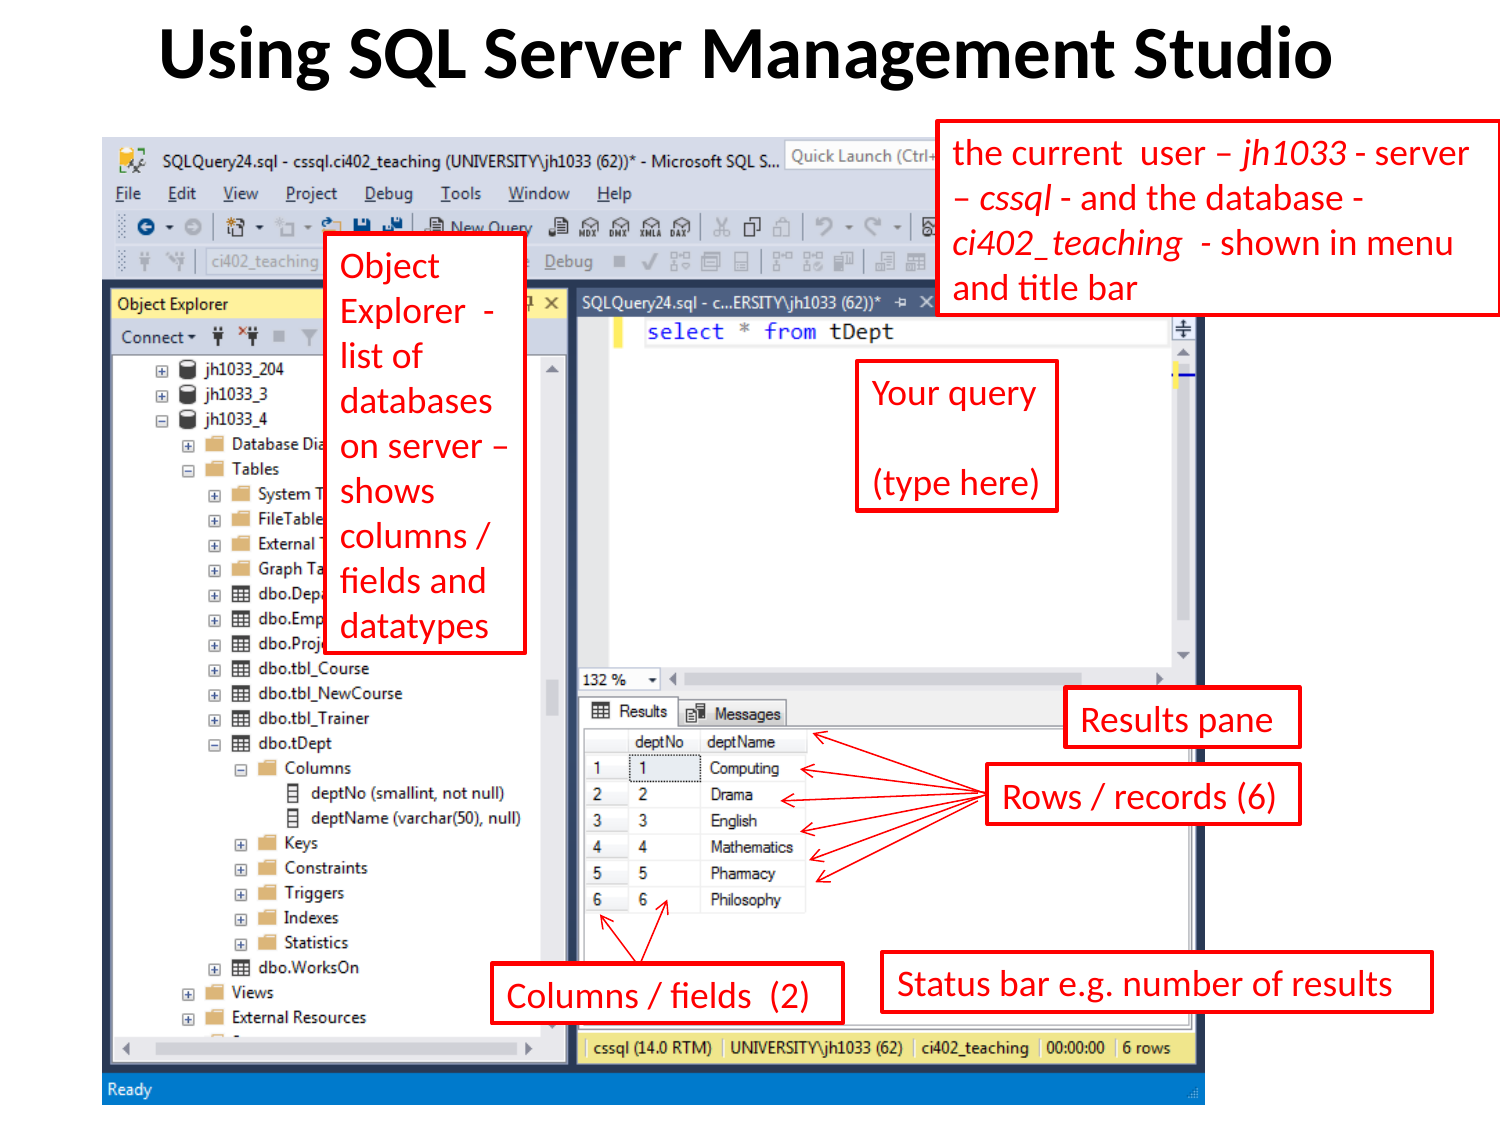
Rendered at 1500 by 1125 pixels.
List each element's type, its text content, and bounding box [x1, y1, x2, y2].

text_box Rows / records (6) [1210, 762, 1302, 826]
text_box Status bar e.g. number of results [1210, 950, 1434, 1014]
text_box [815, 800, 979, 883]
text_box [599, 914, 634, 965]
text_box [812, 732, 988, 768]
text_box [808, 794, 988, 861]
text_box Using SQL Server Management Studio [143, 0, 1351, 101]
picture [101, 137, 1206, 1106]
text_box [799, 768, 988, 793]
text_box Results pane [1210, 685, 1302, 749]
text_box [639, 899, 668, 966]
text_box the current user – jh1033 - server – cssql - and the database - ci402_teaching - shown in menu and title bar [935, 119, 1500, 317]
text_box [780, 792, 794, 802]
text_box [799, 801, 803, 832]
